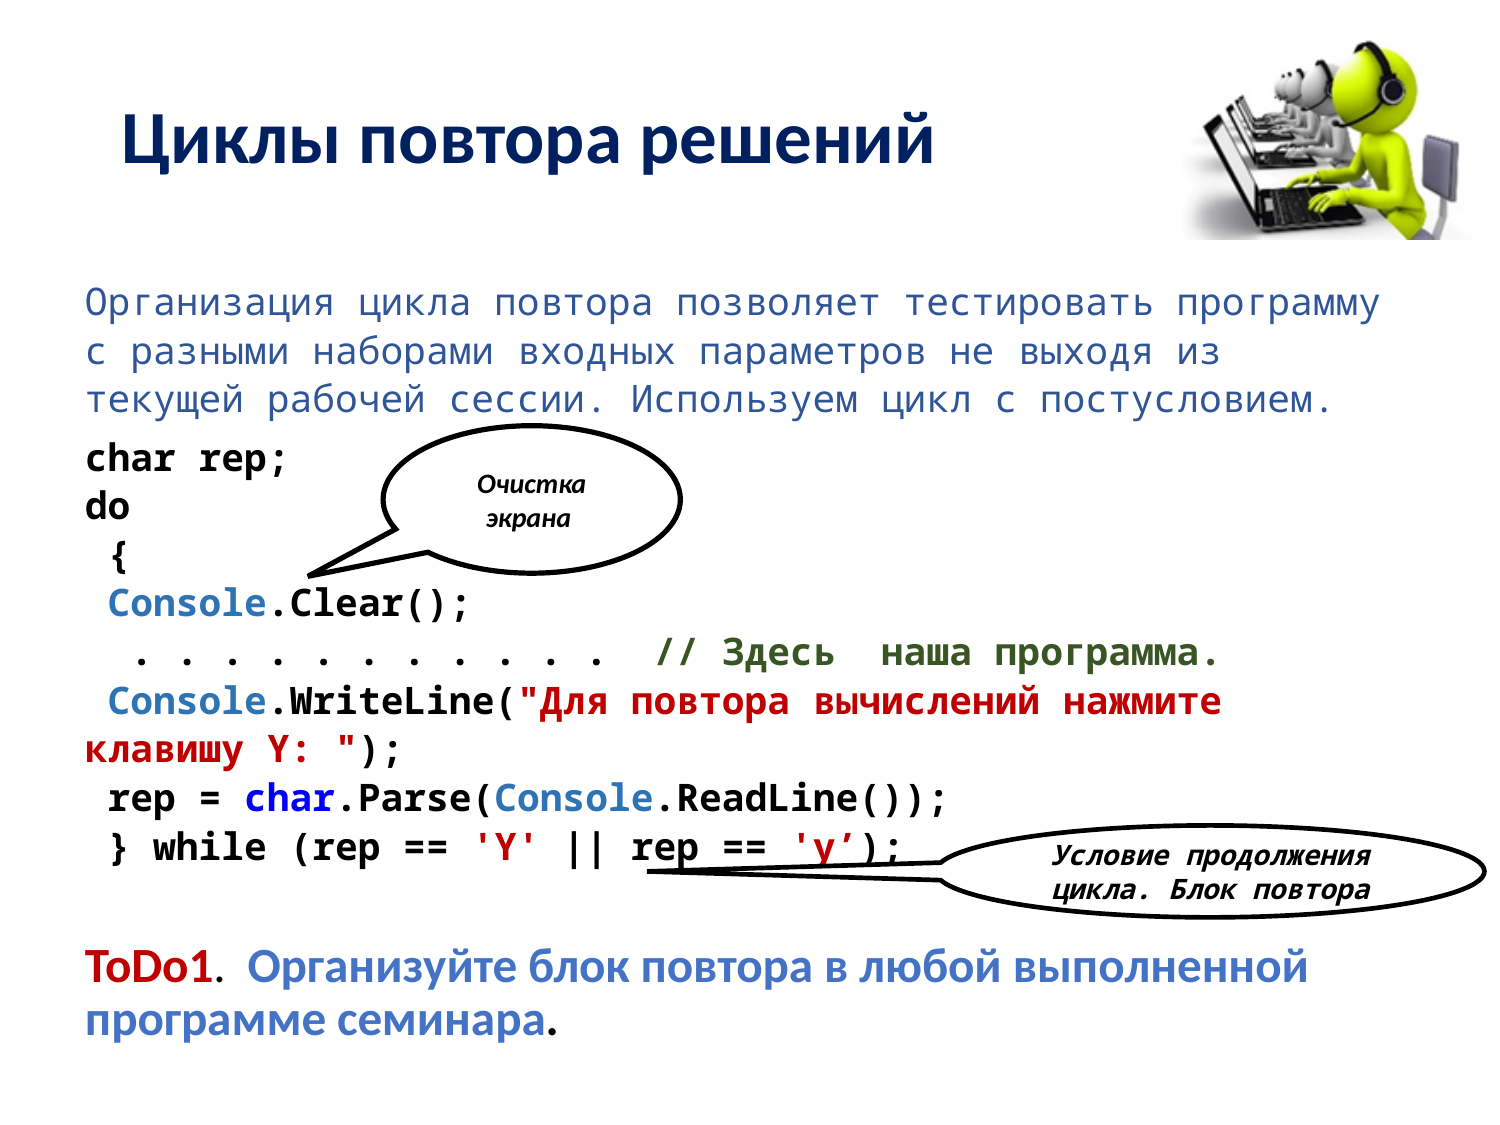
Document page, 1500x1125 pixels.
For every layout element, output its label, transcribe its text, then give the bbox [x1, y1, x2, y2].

text_box Условие продолжения цикла. Блок повтора [646, 824, 1486, 919]
text_box Очистка экрана [307, 424, 682, 578]
title Циклы повтора решений [106, 60, 1400, 187]
subtitle Организация цикла повтора позволяет тестировать программу с разными наборами входных параметров не выходя из текущей рабочей сессии. Используем цикл с постусловием. char rep; do { Console.Clear(); . . . . . . . . . . . // Здесь наша программа. Console.WriteLine("Для повтора вычислений нажмите клавишу Y: "); rep = char.Parse(Console.ReadLine()); } while (rep == 'Y' || rep == 'y’); ToDo1. Организуйте блок повтора в любой выполненной программе семинара. [69, 266, 1410, 1094]
picture [1157, 22, 1500, 240]
